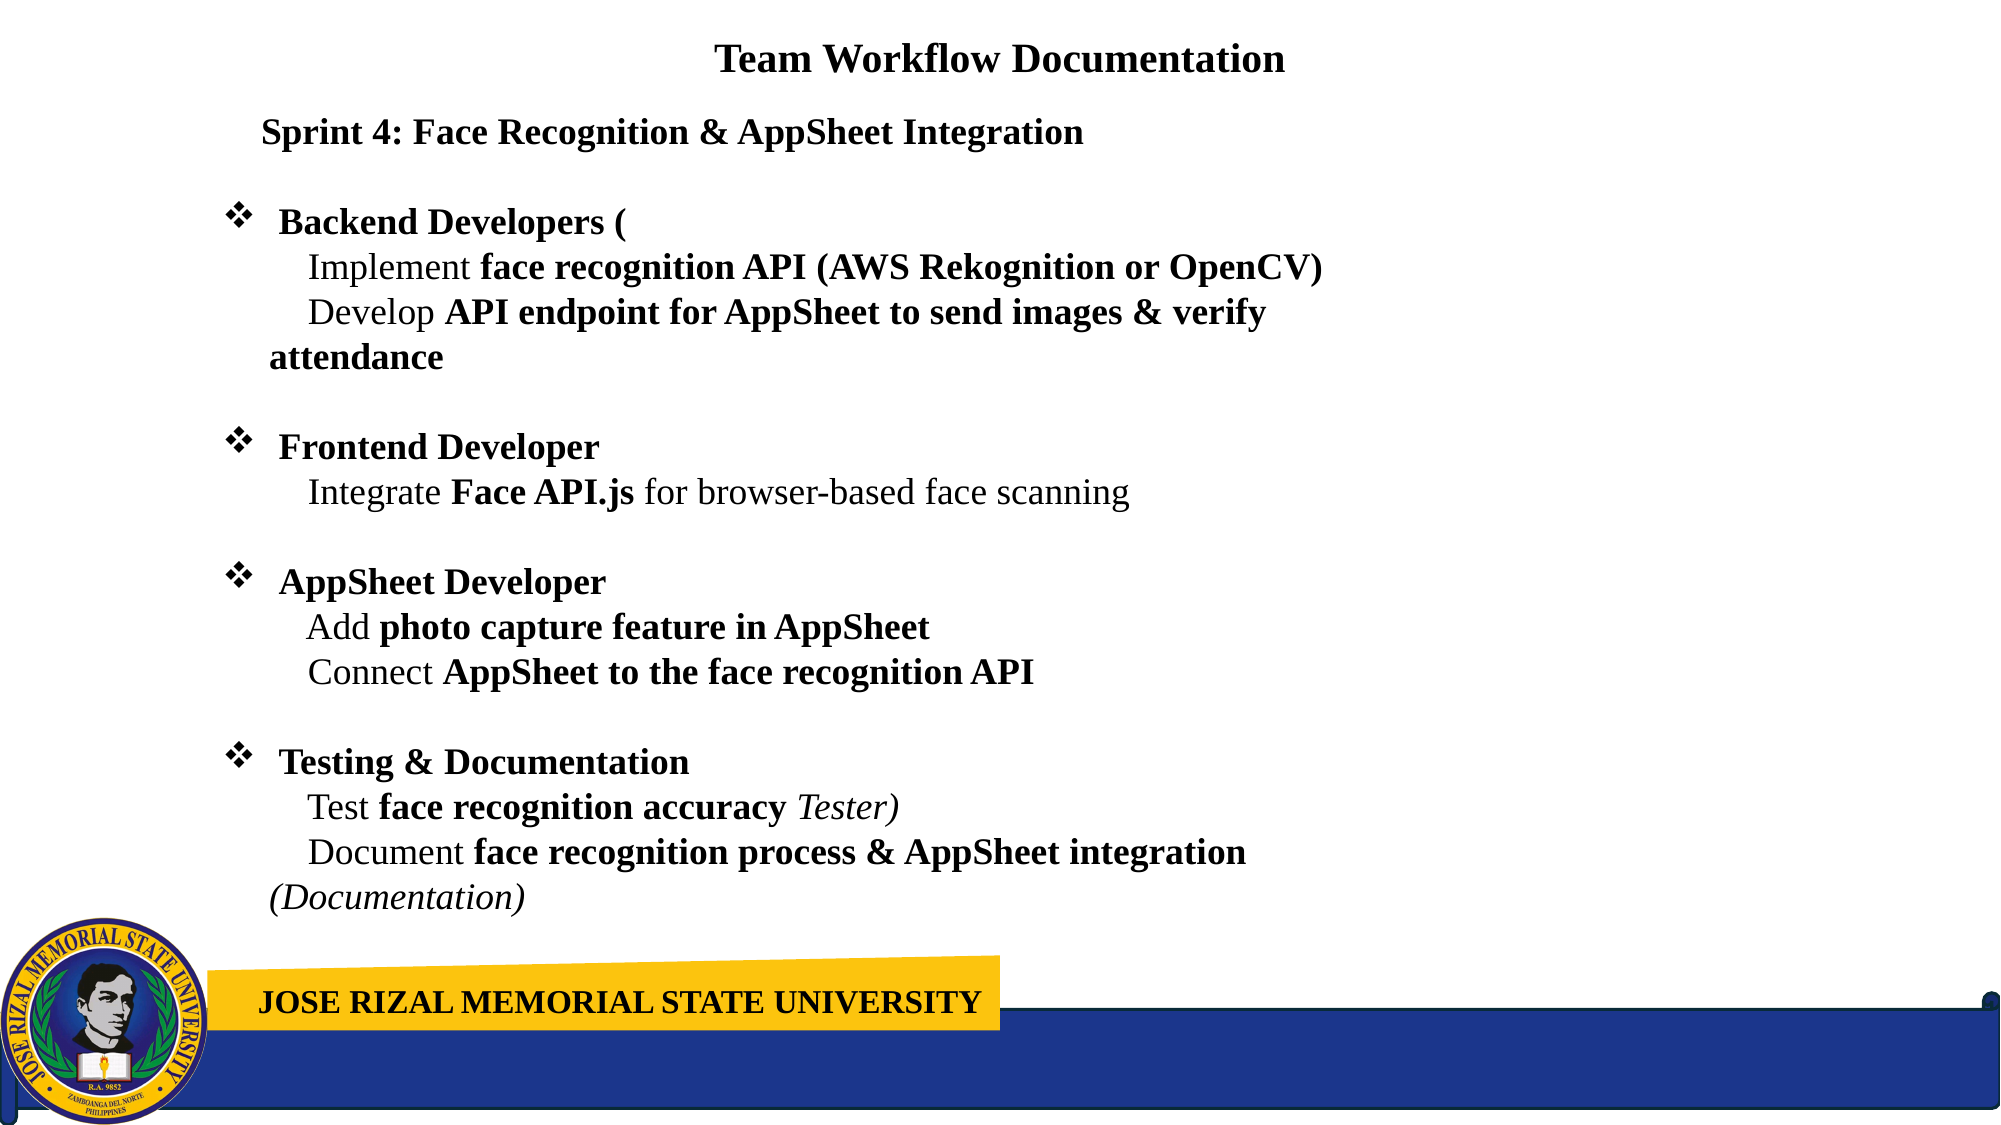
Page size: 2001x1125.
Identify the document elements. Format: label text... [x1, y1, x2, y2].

text_box 📌 Sprint 4: Face Recognition & AppSheet Integration Backend Developers ( ✅ Implement face recognition API (AWS Rekognition or OpenCV) ✅ Develop API endpoint for AppSheet to send images & verify attendance Frontend Developer ✅ Integrate Face API.js for browser-based face scanning AppSheet Developer ✅ Add photo capture feature in AppSheet ✅ Connect AppSheet to the face recognition API Testing & Documentation ✅ Test face recognition accuracy Tester) ✅ Document face recognition process & AppSheet integration (Documentation) [207, 99, 1380, 925]
text_box [208, 991, 2000, 1110]
text_box JJJOSE RIZAL MEMORIAL STATE UNIVERSITY [208, 953, 1002, 1032]
picture [0, 916, 208, 1125]
title Team Workflow Documentation [437, 3, 1562, 114]
